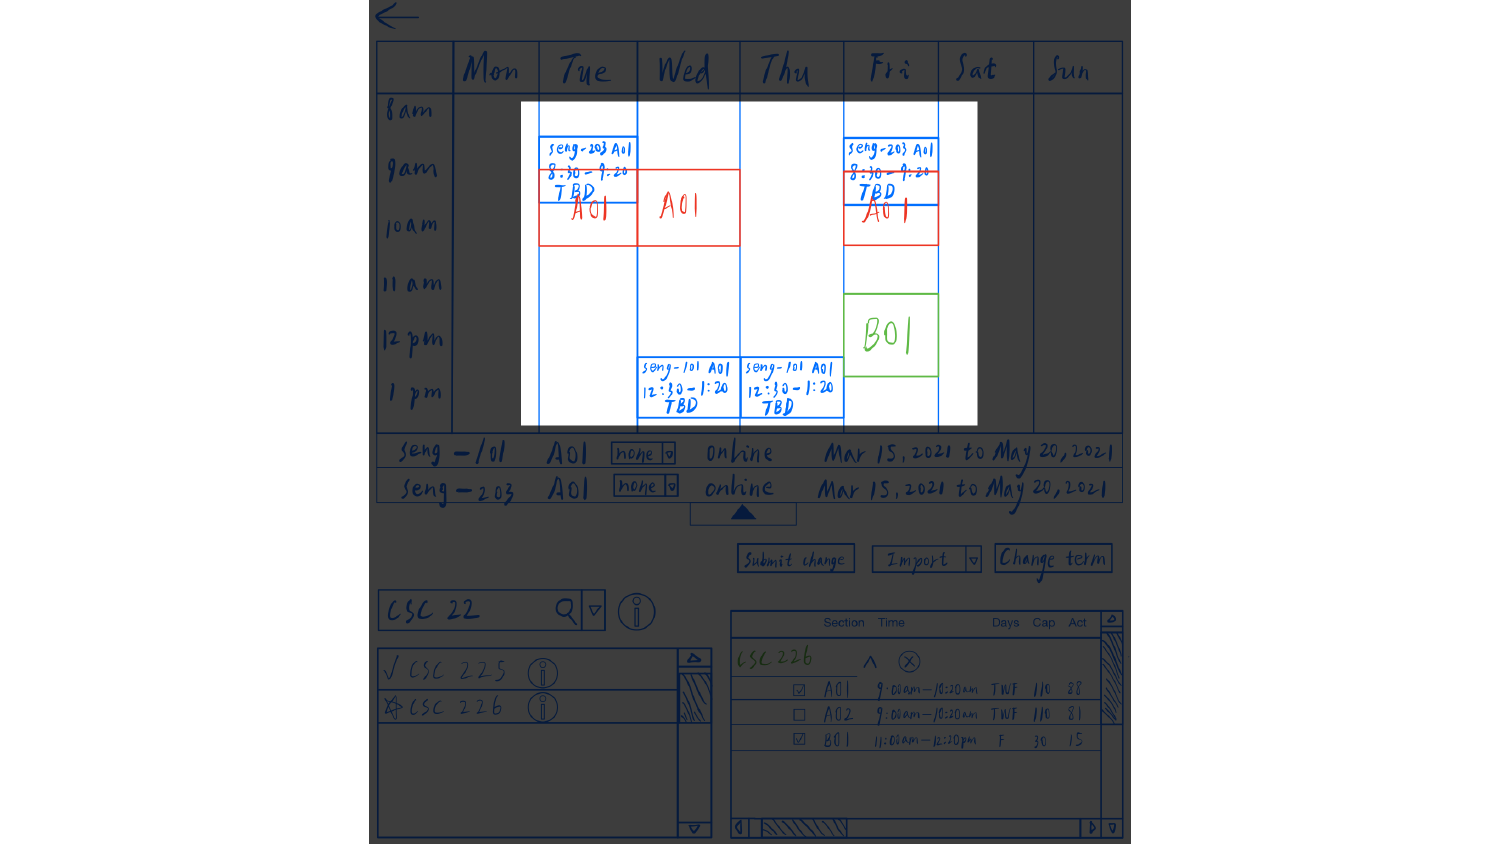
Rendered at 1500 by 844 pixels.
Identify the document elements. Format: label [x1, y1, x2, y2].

picture [368, 0, 1131, 844]
